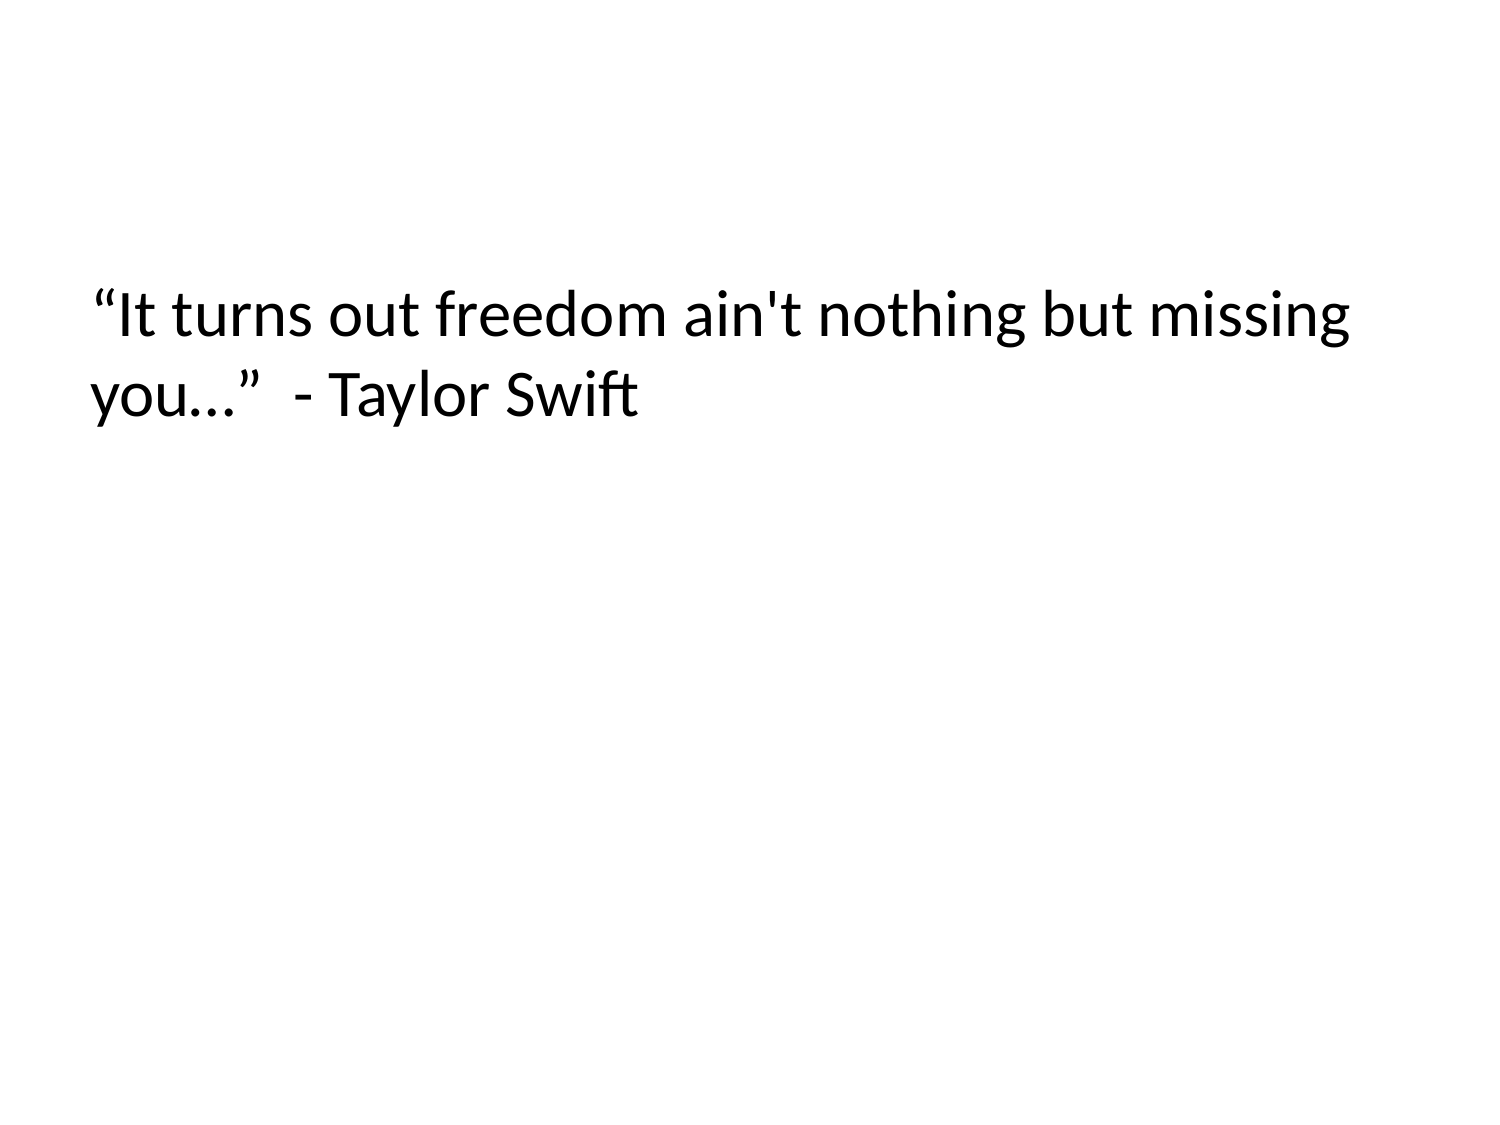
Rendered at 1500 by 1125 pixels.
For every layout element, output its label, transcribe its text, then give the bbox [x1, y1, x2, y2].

list “It turns out freedom ain't nothing but missing you…” - Taylor Swift [75, 262, 1425, 1005]
